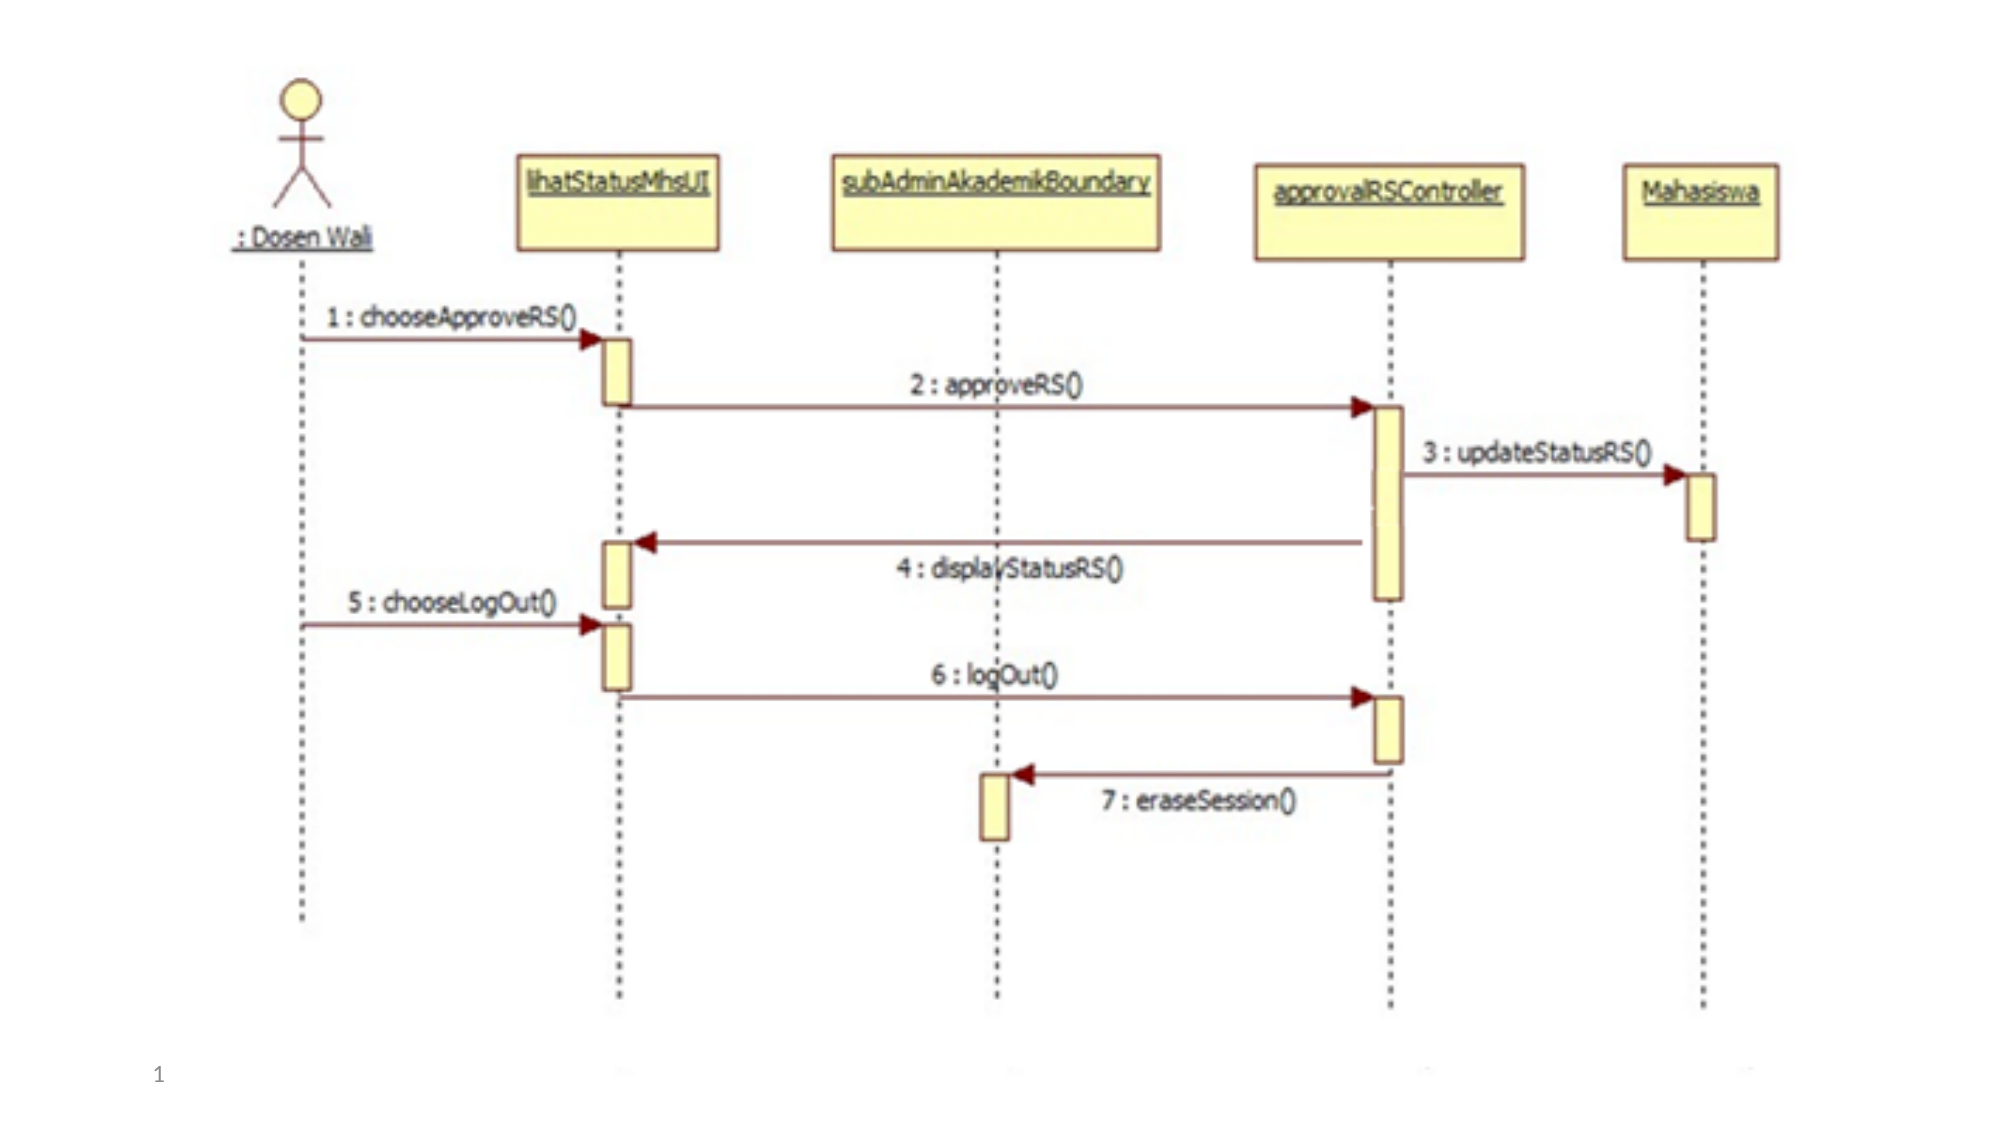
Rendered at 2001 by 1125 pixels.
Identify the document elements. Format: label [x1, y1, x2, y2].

slide_number [137, 1042, 165, 1103]
list [165, 19, 1930, 1125]
